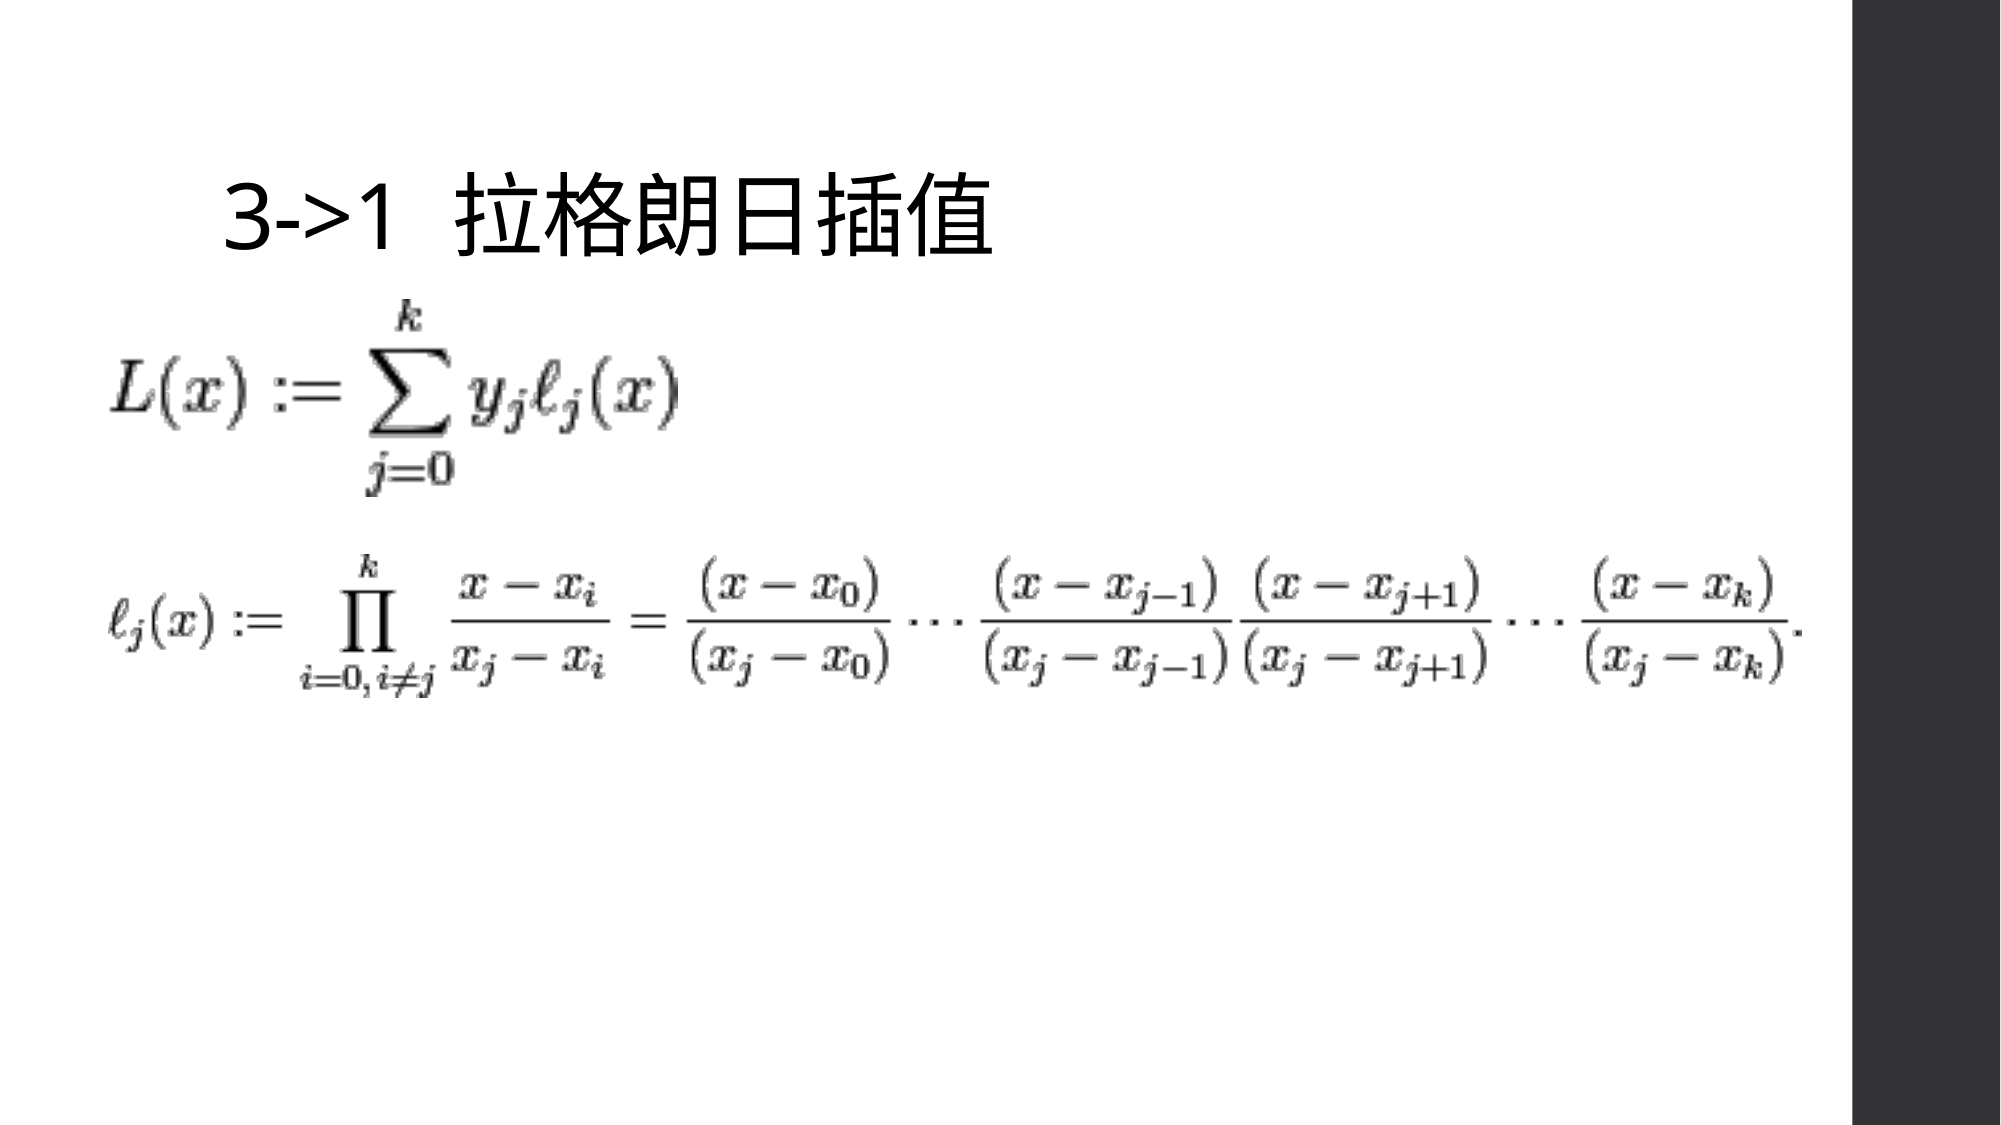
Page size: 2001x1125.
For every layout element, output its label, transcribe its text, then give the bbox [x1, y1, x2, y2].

title 3->1 拉格朗日插值 [206, 60, 1797, 278]
picture [108, 554, 1802, 698]
picture [108, 299, 678, 498]
